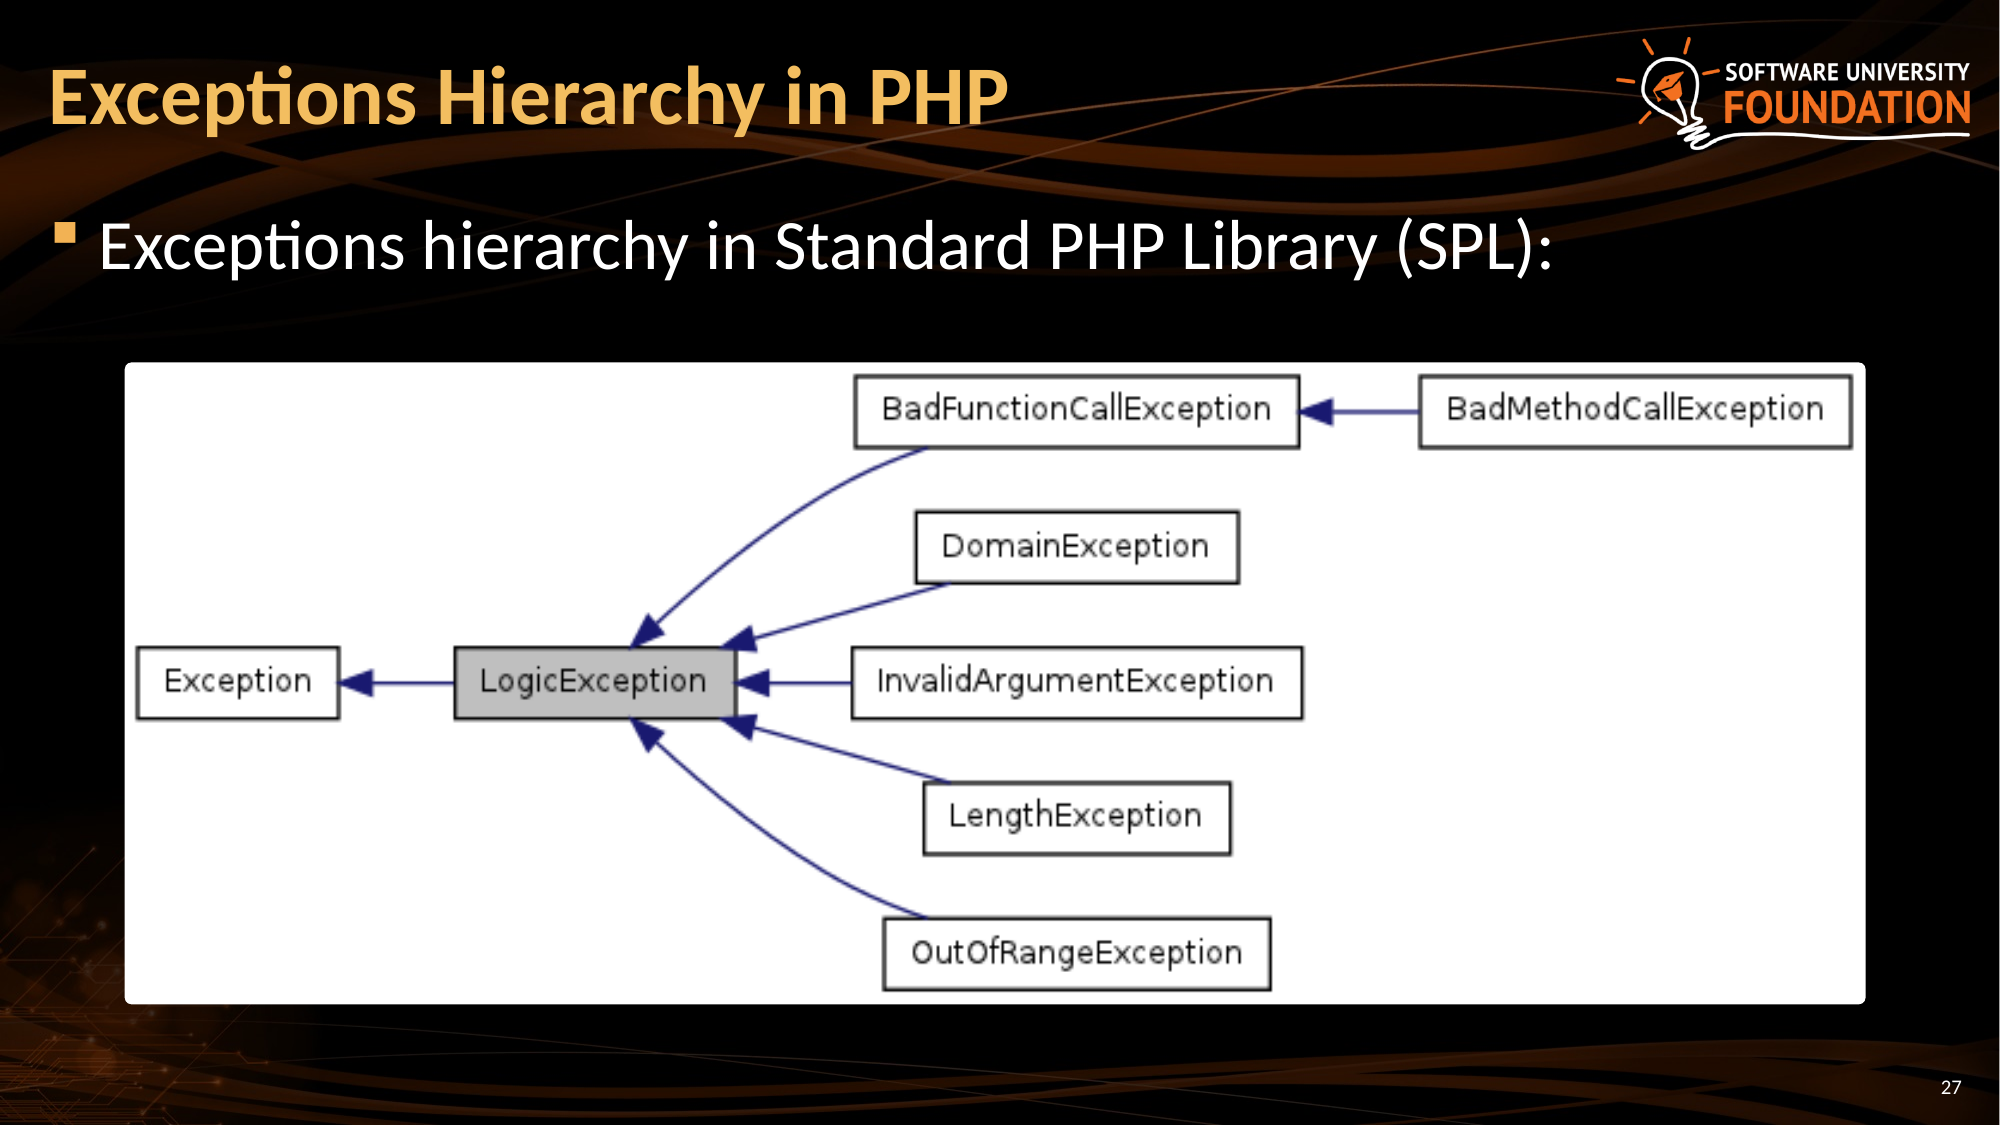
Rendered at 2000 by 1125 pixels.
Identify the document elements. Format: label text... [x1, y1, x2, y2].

list Exceptions hierarchy in Standard PHP Library (SPL): [31, 188, 1968, 1103]
title Exceptions Hierarchy in PHP [30, 6, 1602, 189]
picture [0, 0, 2000, 1125]
